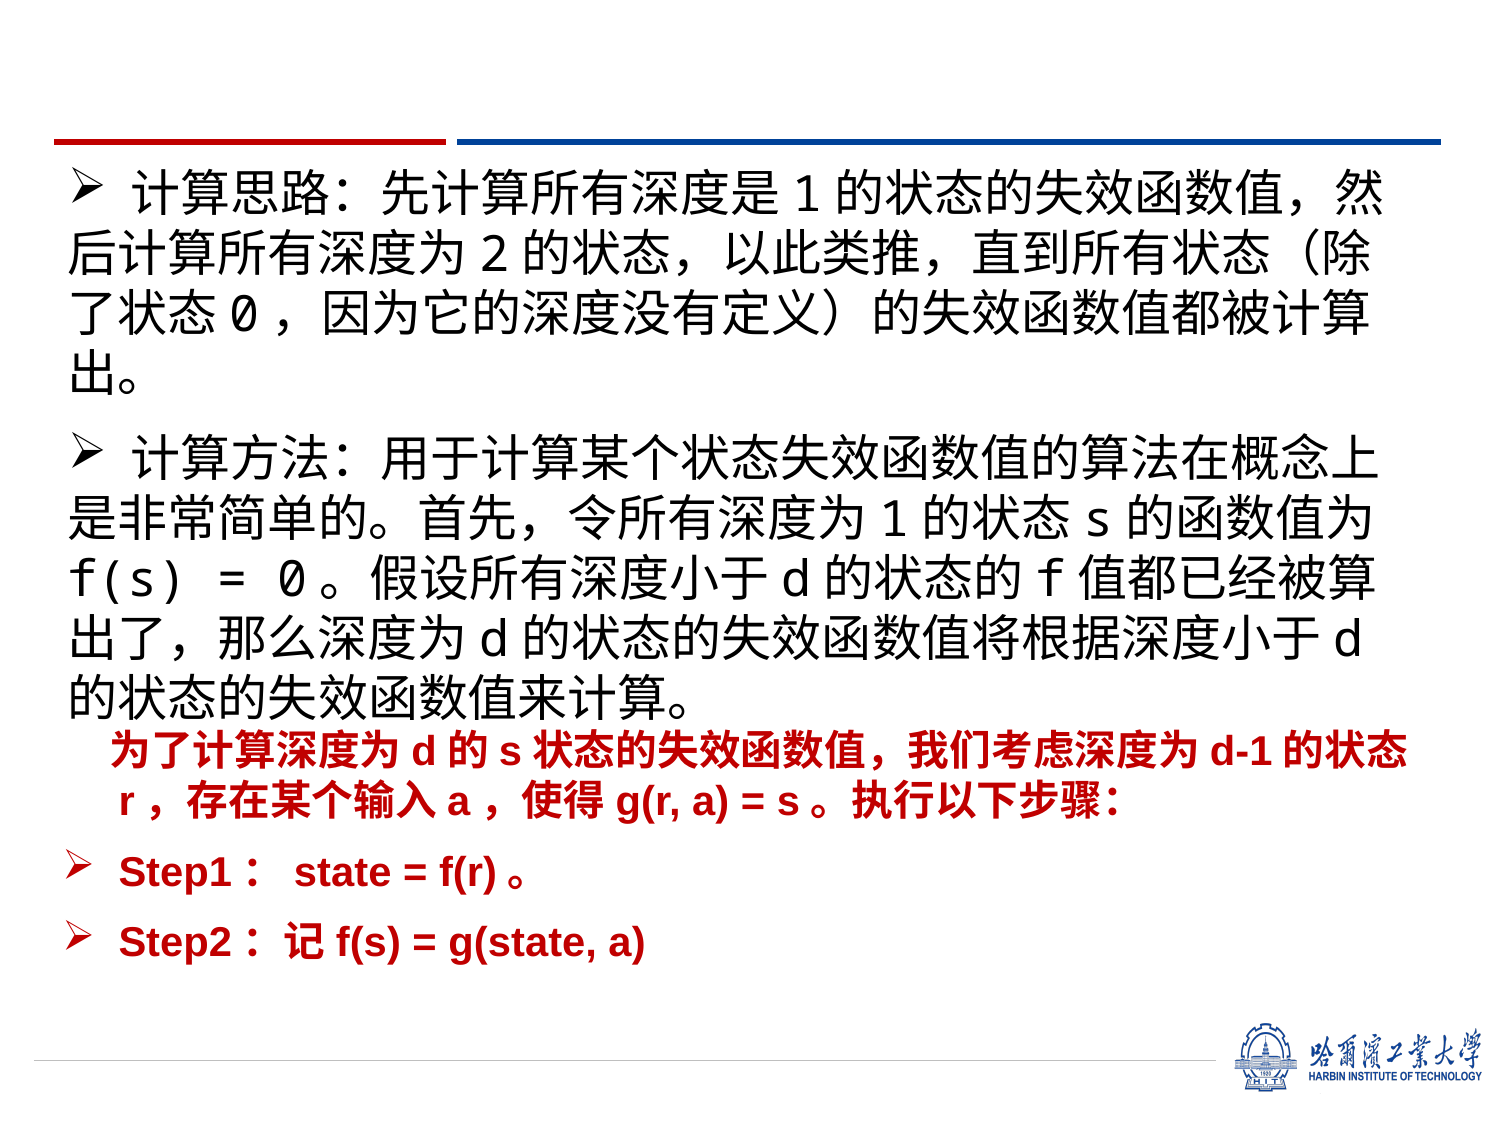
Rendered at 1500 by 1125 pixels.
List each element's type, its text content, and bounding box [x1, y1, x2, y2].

text_box 计算思路：先计算所有深度是1的状态的失效函数值，然后计算所有深度为2的状态，以此类推，直到所有状态（除了状态0，因为它的深度没有定义）的失效函数值都被计算出。 计算方法：用于计算某个状态失效函数值的算法在概念上是非常简单的。首先，令所有深度为1的状态s的函数值为f(s) = 0。假设所有深度小于d的状态的f值都已经被算出了，那么深度为d的状态的失效函数值将根据深度小于d的状态的失效函数值来计算。 [53, 153, 1424, 715]
text_box 为了计算深度为d的s状态的失效函数值，我们考虑深度为d-1的状态r，存在某个输入a，使得g(r, a) = s。执行以下步骤： Step1：state = f(r)。 Step2：记f(s) = g(state, a) [47, 715, 1442, 973]
picture [1204, 1023, 1482, 1094]
